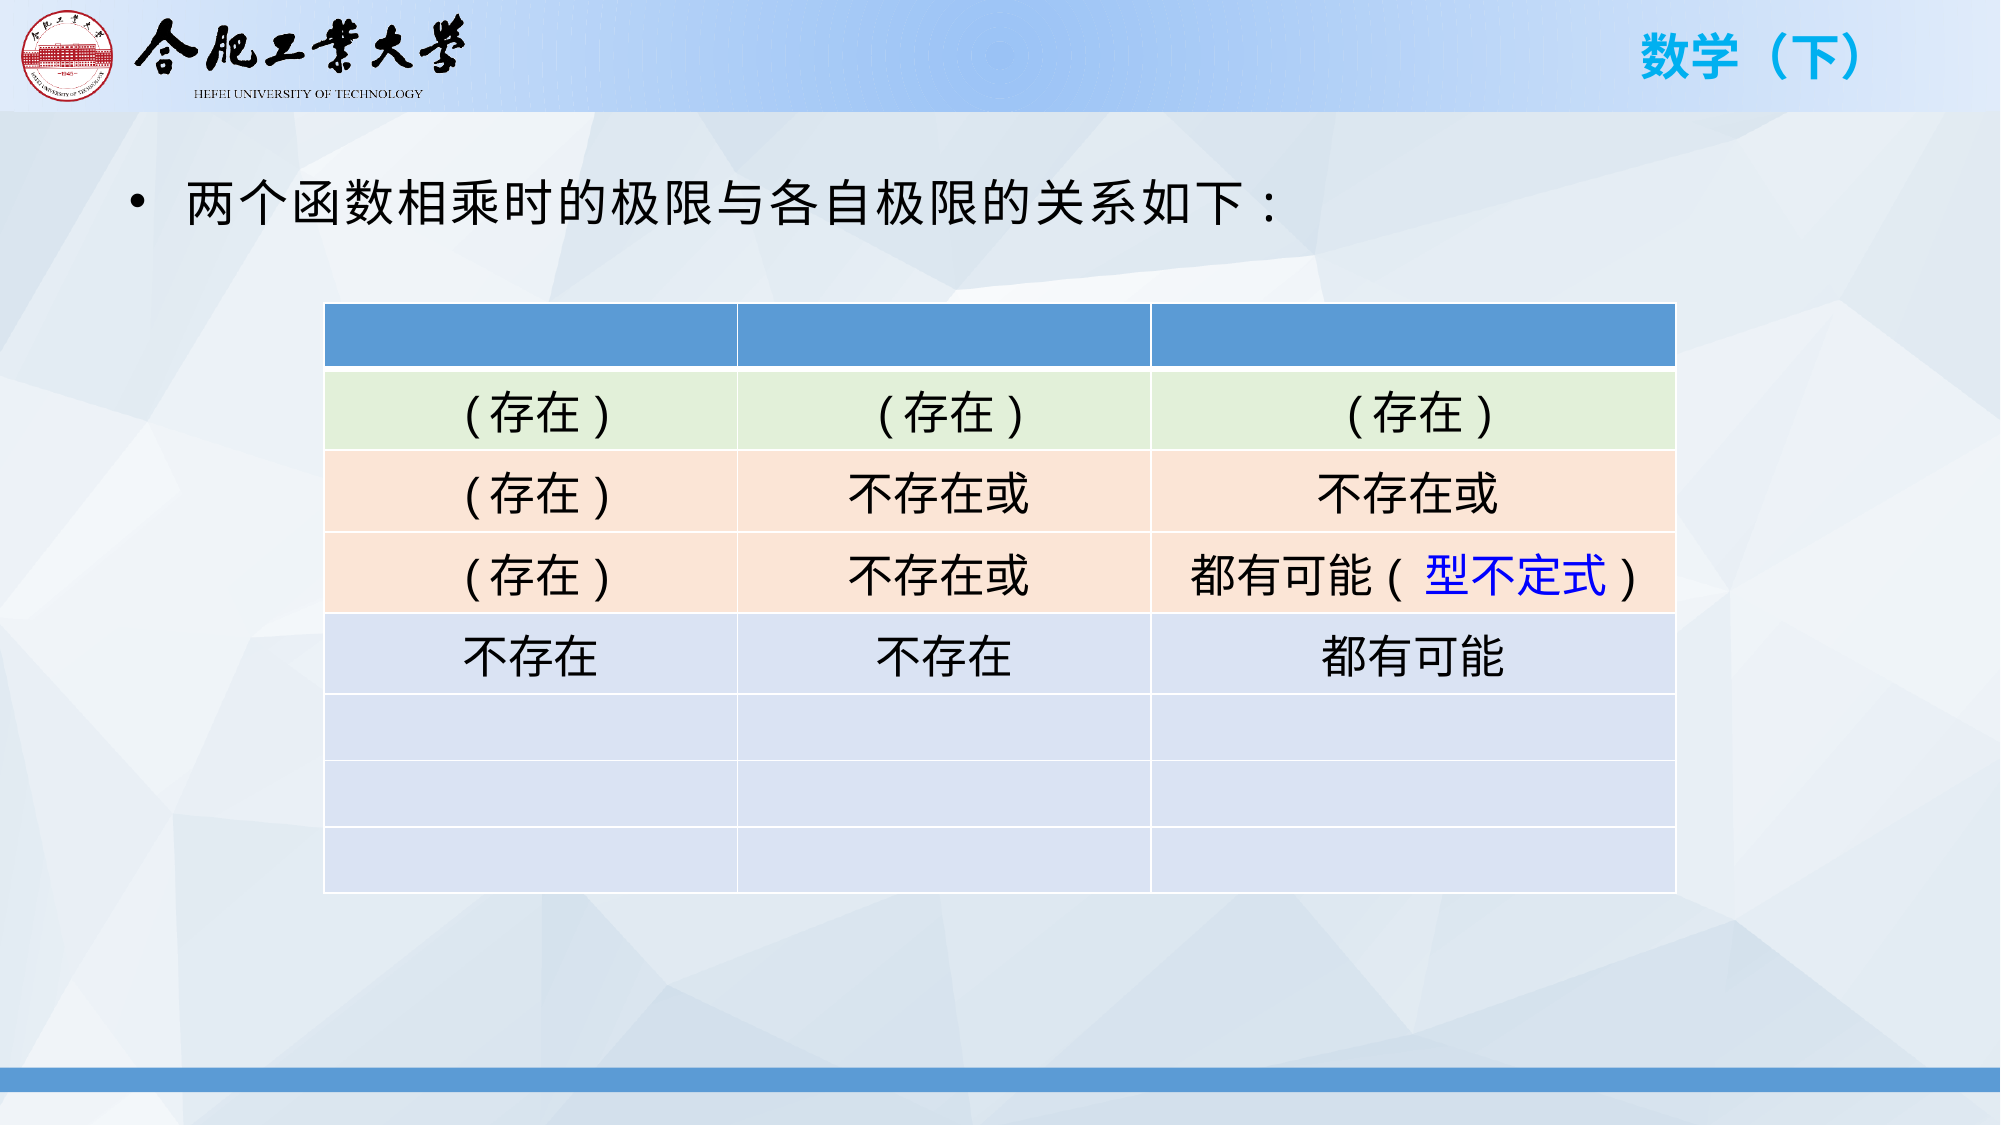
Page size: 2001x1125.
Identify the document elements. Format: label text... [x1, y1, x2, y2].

picture [134, 13, 465, 98]
picture [0, 0, 2001, 1125]
list 两个函数相乘时的极限与各自极限的关系如下: [114, 134, 1886, 991]
picture [21, 10, 113, 102]
